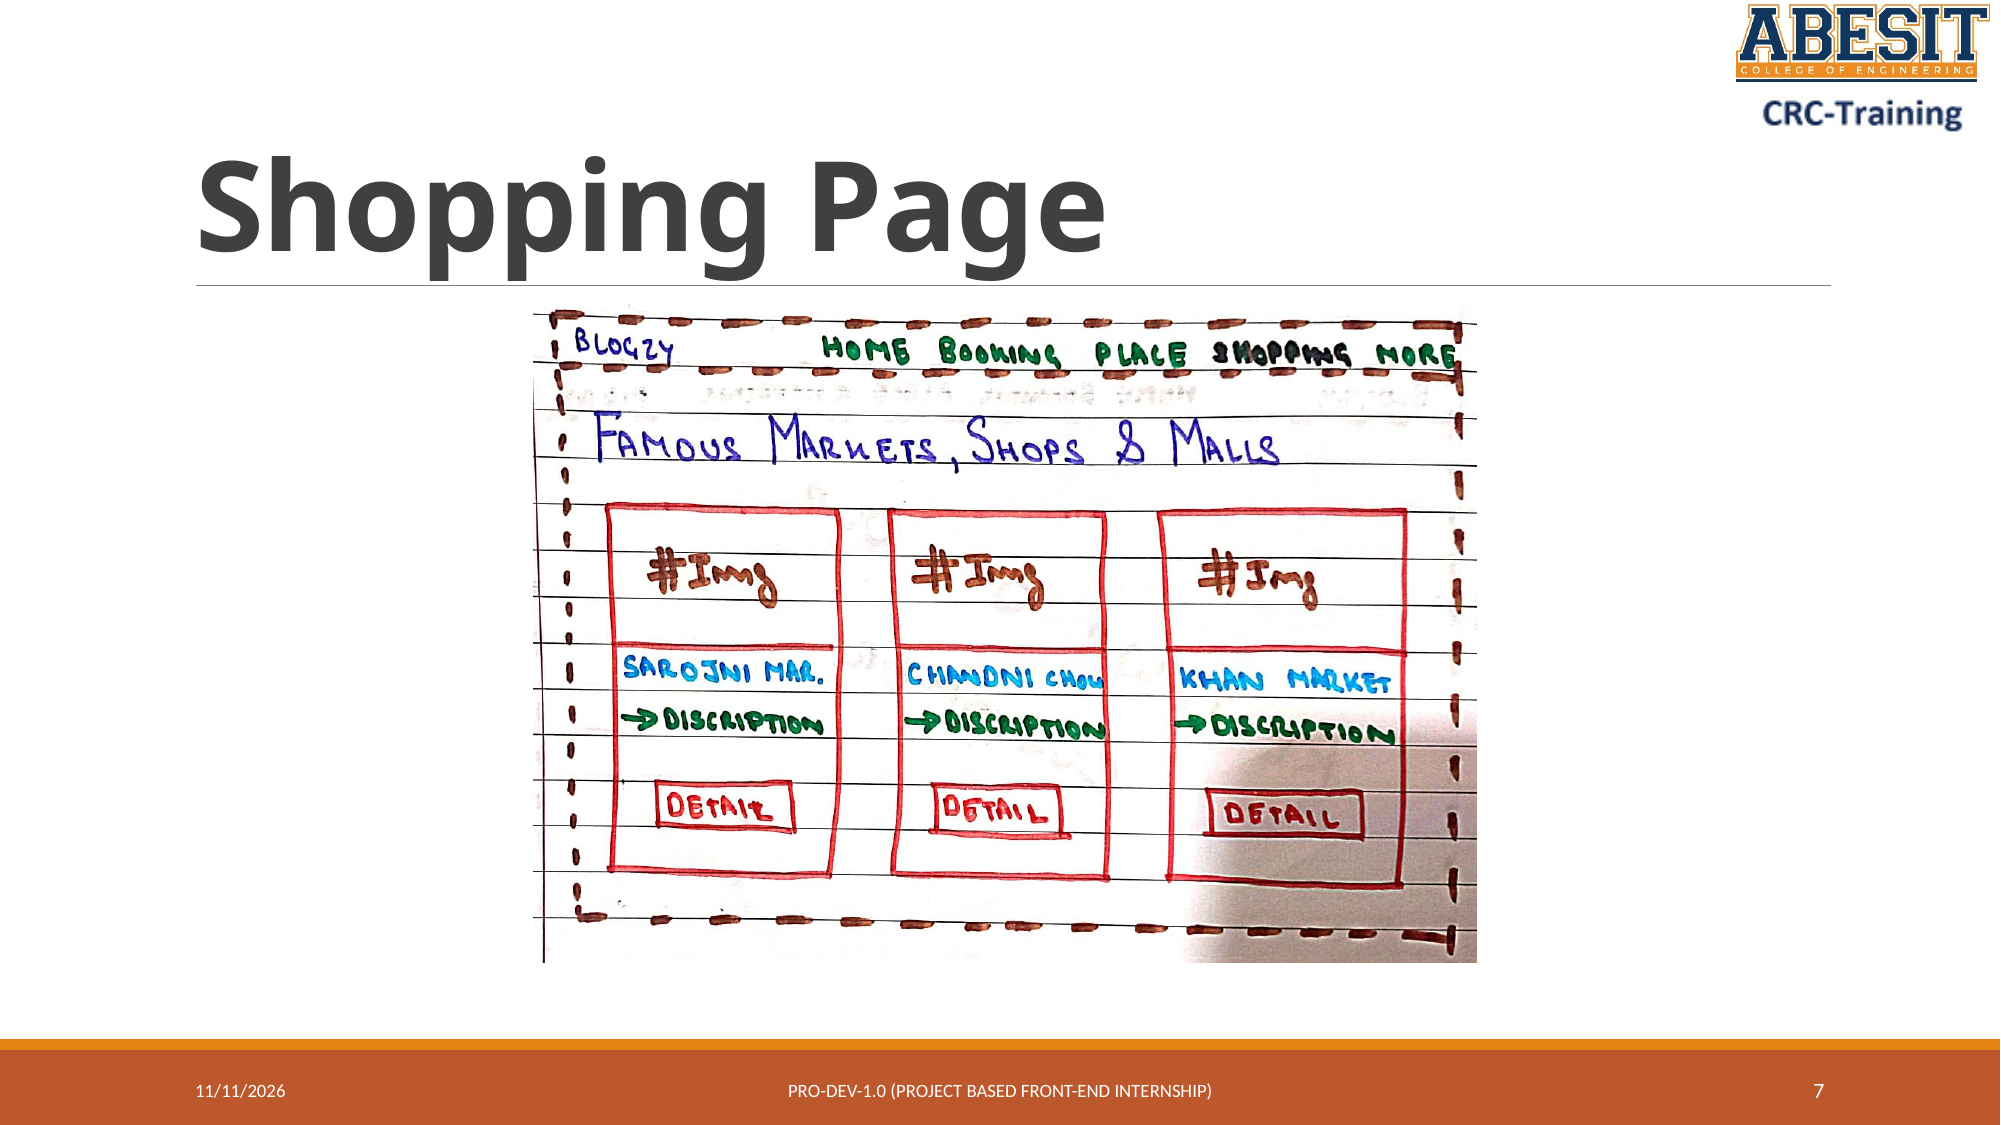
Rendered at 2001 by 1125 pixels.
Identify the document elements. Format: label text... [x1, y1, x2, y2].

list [533, 302, 1477, 964]
title Shopping Page [180, 47, 1830, 285]
footer Pro-Dev-1.0 (project based front-end internship) [604, 1059, 1396, 1120]
slide_number 7 [1624, 1059, 1840, 1120]
picture [1736, 0, 1990, 141]
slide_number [180, 1059, 586, 1120]
